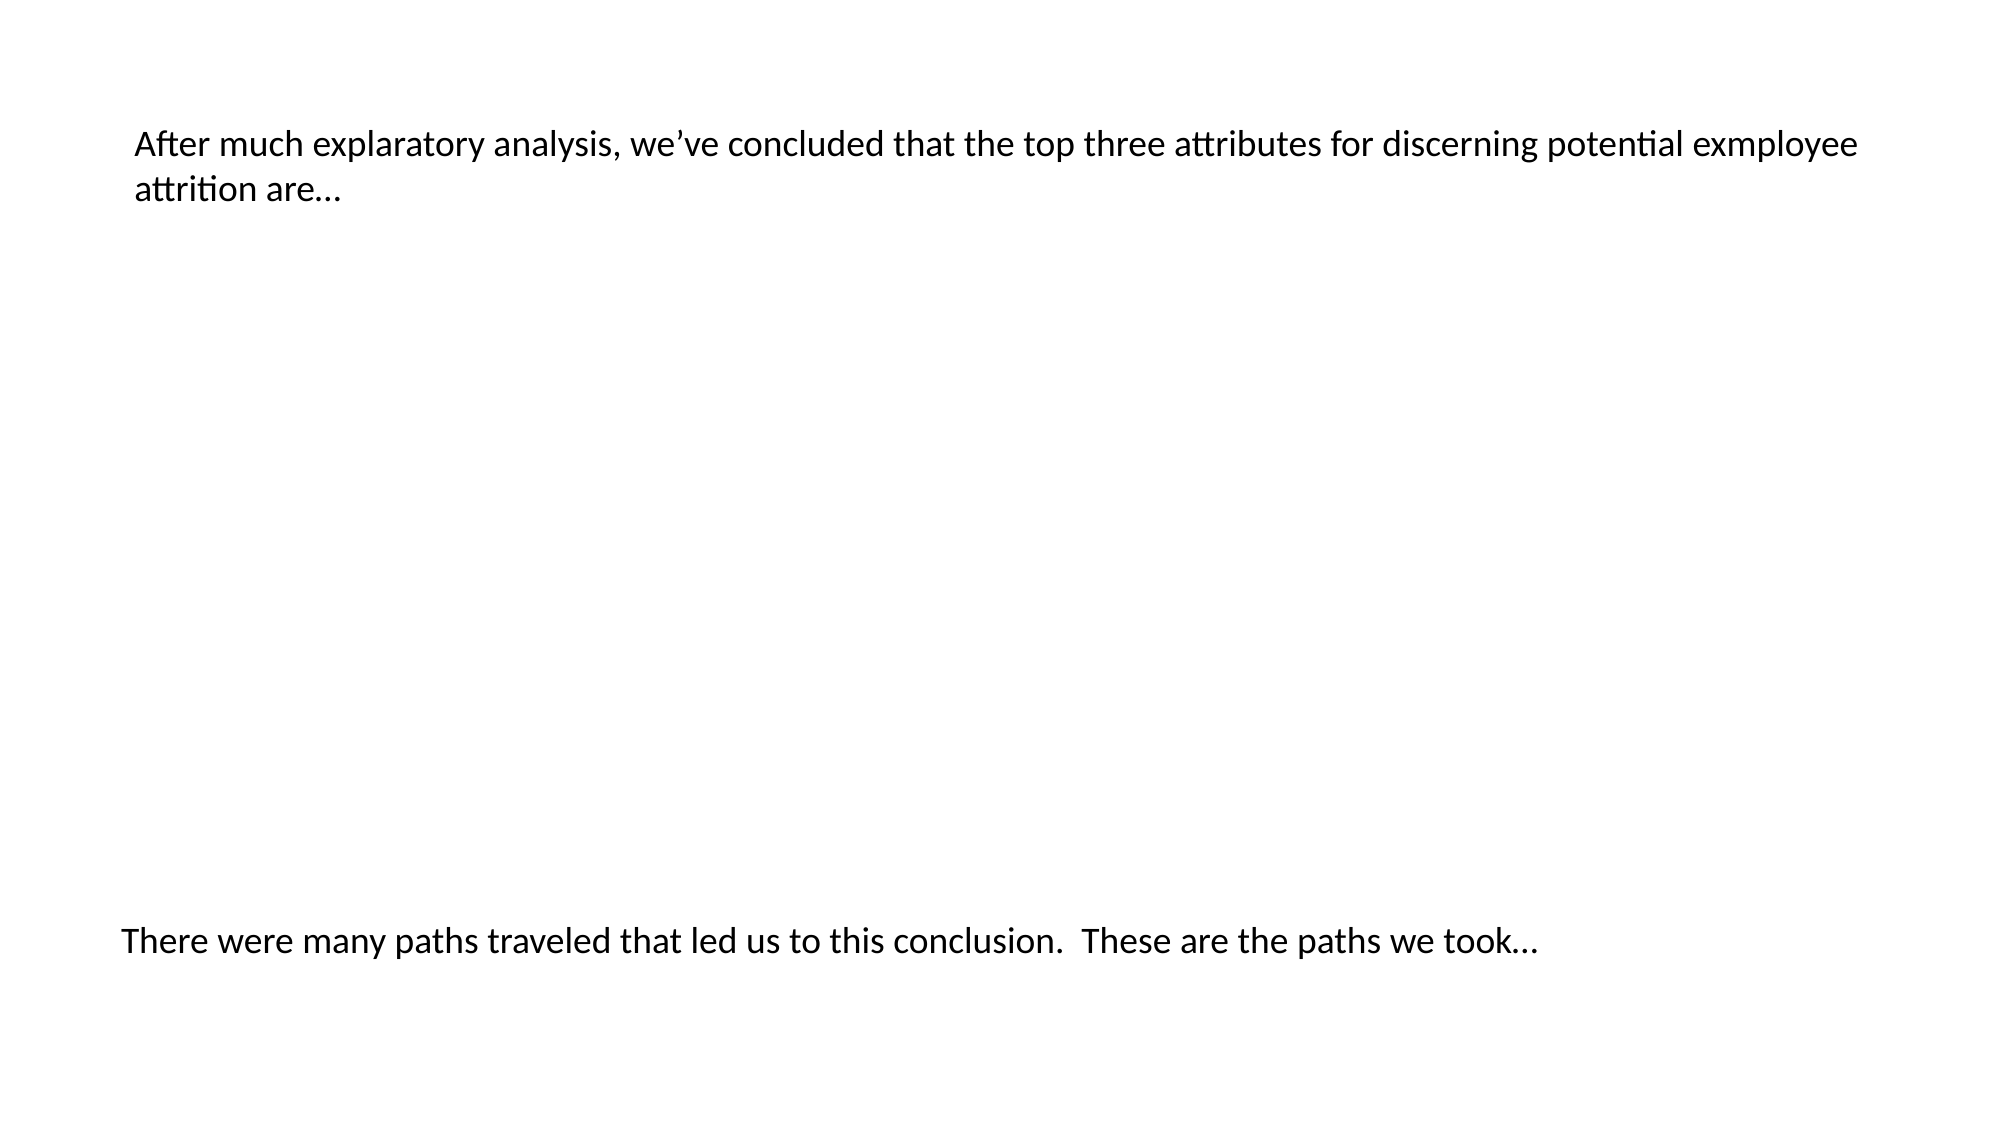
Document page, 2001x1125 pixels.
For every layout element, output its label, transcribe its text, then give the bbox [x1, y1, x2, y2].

text_box After much explaratory analysis, we’ve concluded that the top three attributes for discerning potential exmployee attrition are… [119, 111, 1908, 217]
text_box There were many paths traveled that led us to this conclusion. These are the paths we took… [106, 908, 1894, 968]
